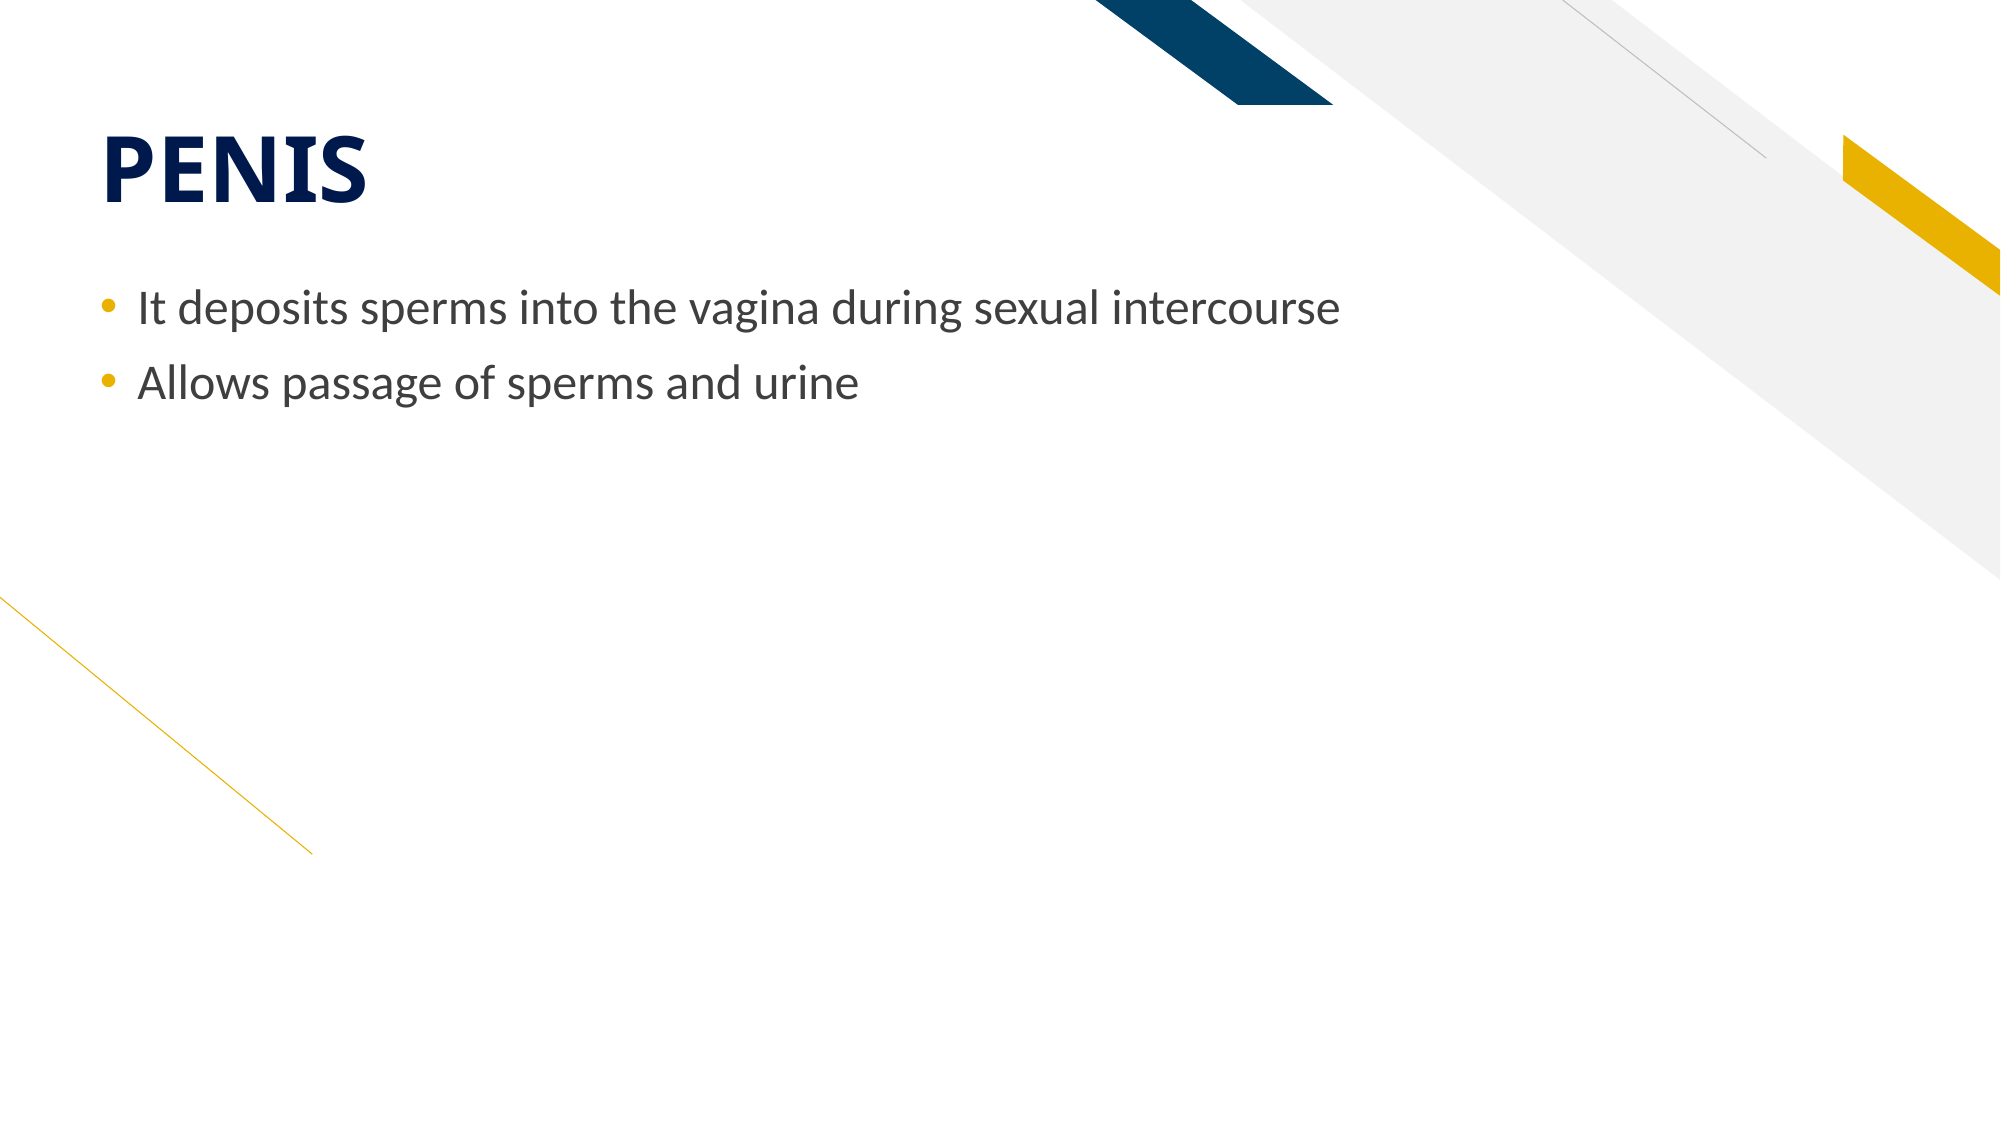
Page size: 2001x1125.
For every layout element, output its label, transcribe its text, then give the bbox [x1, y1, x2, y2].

list It deposits sperms into the vagina during sexual intercourse Allows passage of sperms and urine [85, 274, 1863, 1014]
title PENIS [85, 34, 1453, 223]
